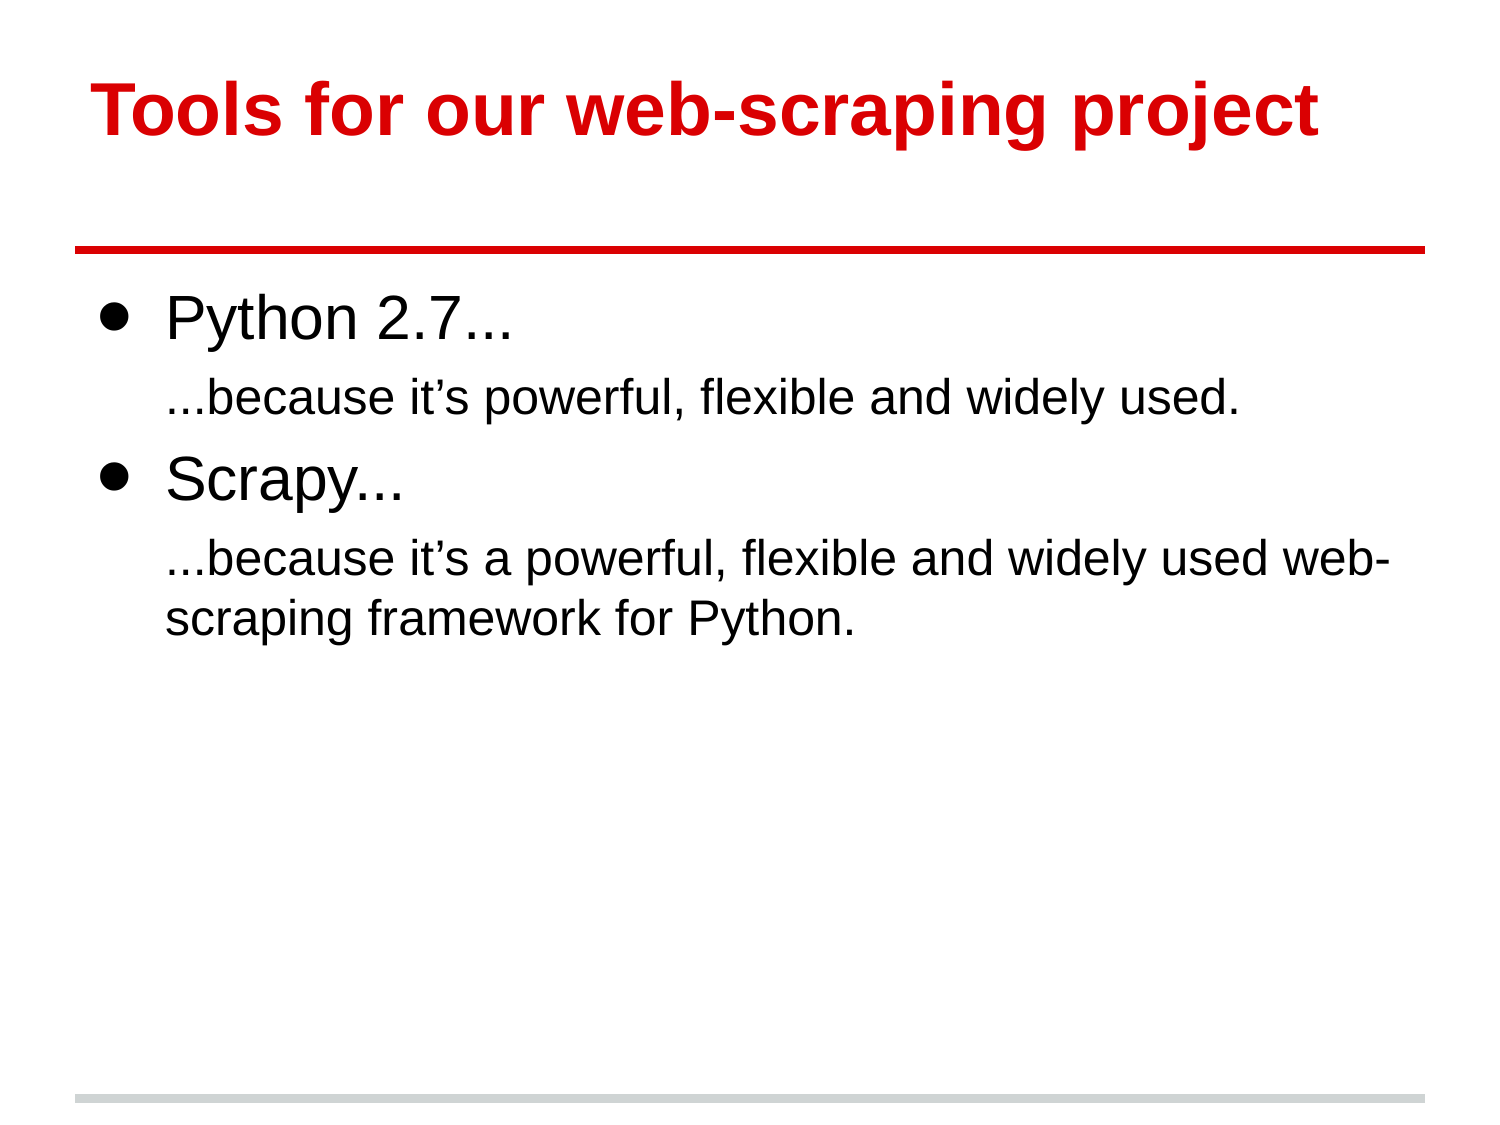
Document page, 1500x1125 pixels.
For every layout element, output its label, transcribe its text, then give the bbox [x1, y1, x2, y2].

list Python 2.7... ...because it’s powerful, flexible and widely used. Scrapy... ...because it’s a powerful, flexible and widely used web-scraping framework for Python. [75, 262, 1425, 1078]
title Tools for our web-scraping project [75, 45, 1425, 233]
